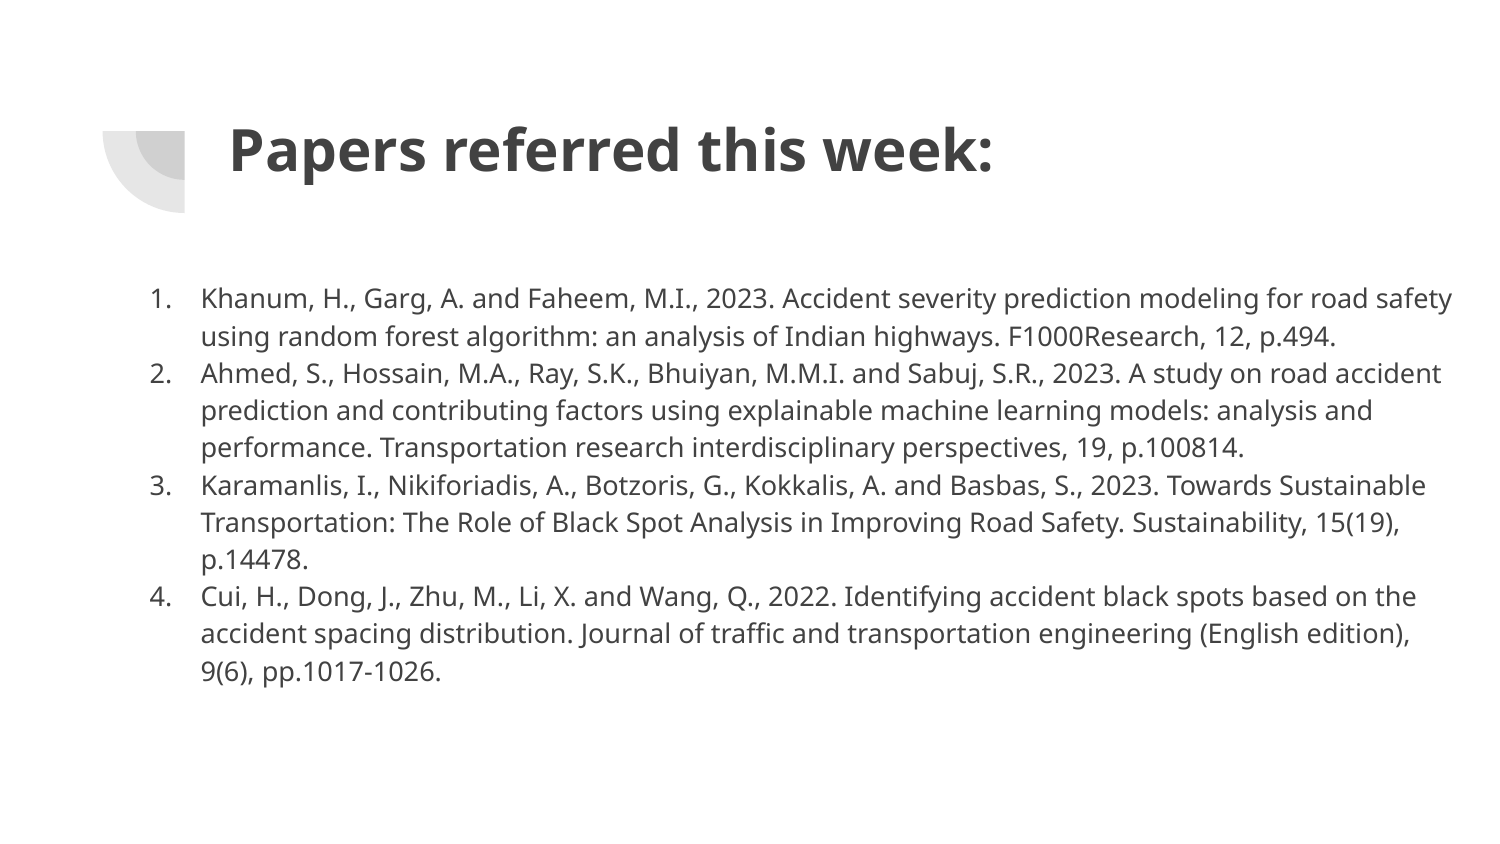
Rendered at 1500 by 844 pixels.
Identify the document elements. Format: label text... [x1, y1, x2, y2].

list Khanum, H., Garg, A. and Faheem, M.I., 2023. Accident severity prediction modeling for road safety using random forest algorithm: an analysis of Indian highways. F1000Research, 12, p.494. Ahmed, S., Hossain, M.A., Ray, S.K., Bhuiyan, M.M.I. and Sabuj, S.R., 2023. A study on road accident prediction and contributing factors using explainable machine learning models: analysis and performance. Transportation research interdisciplinary perspectives, 19, p.100814. Karamanlis, I., Nikiforiadis, A., Botzoris, G., Kokkalis, A. and Basbas, S., 2023. Towards Sustainable Transportation: The Role of Black Spot Analysis in Improving Road Safety. Sustainability, 15(19), p.14478. Cui, H., Dong, J., Zhu, M., Li, X. and Wang, Q., 2022. Identifying accident black spots based on the accident spacing distribution. Journal of traffic and transportation engineering (English edition), 9(6), pp.1017-1026. [110, 262, 1481, 788]
title Papers referred this week: [213, 98, 1368, 262]
